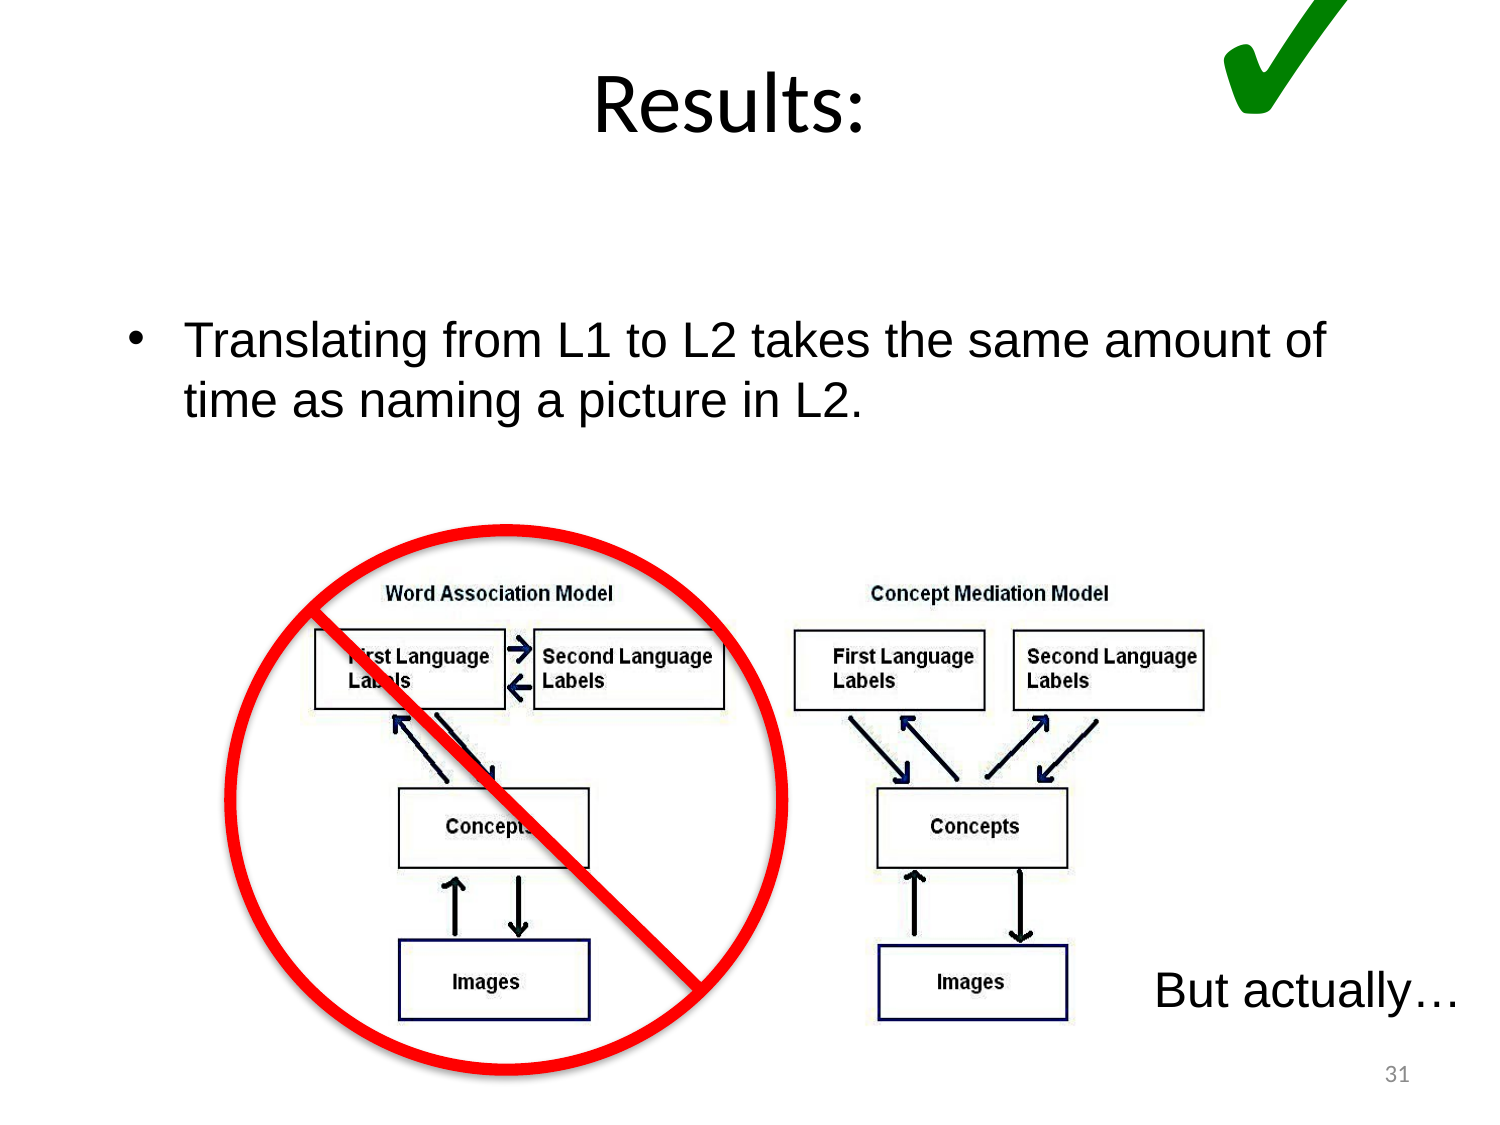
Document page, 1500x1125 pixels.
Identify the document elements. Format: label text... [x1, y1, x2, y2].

picture [299, 549, 1240, 1072]
text_box [224, 618, 294, 982]
text_box But actually… [1244, 949, 1478, 1025]
text_box Translating from L1 to L2 takes the same amount of time as naming a picture in L2. [112, 299, 1425, 435]
slide_number 31 [1074, 1042, 1425, 1103]
text_box ✓ [1162, 0, 1375, 215]
text_box [391, 524, 621, 548]
title Results: [74, 37, 1426, 263]
